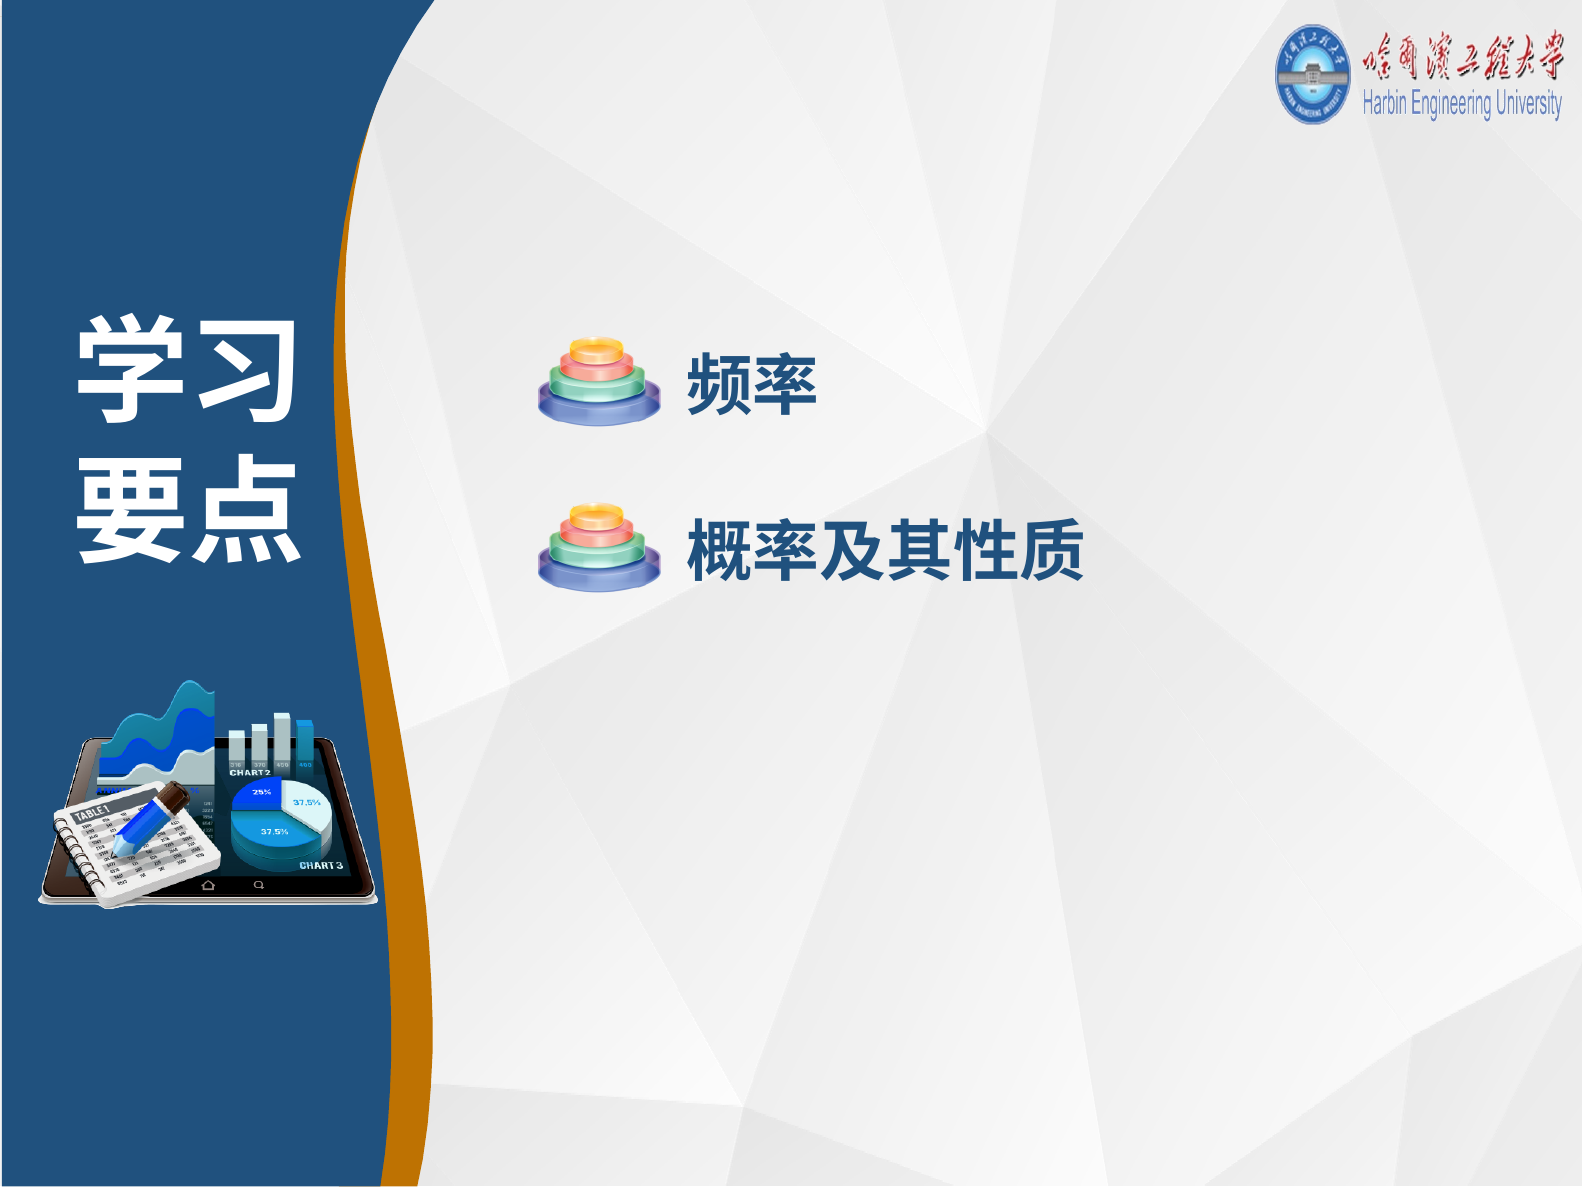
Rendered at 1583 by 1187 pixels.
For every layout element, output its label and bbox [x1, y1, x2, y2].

text_box [0, 0, 1582, 1187]
picture [0, 642, 425, 951]
picture [521, 286, 677, 642]
